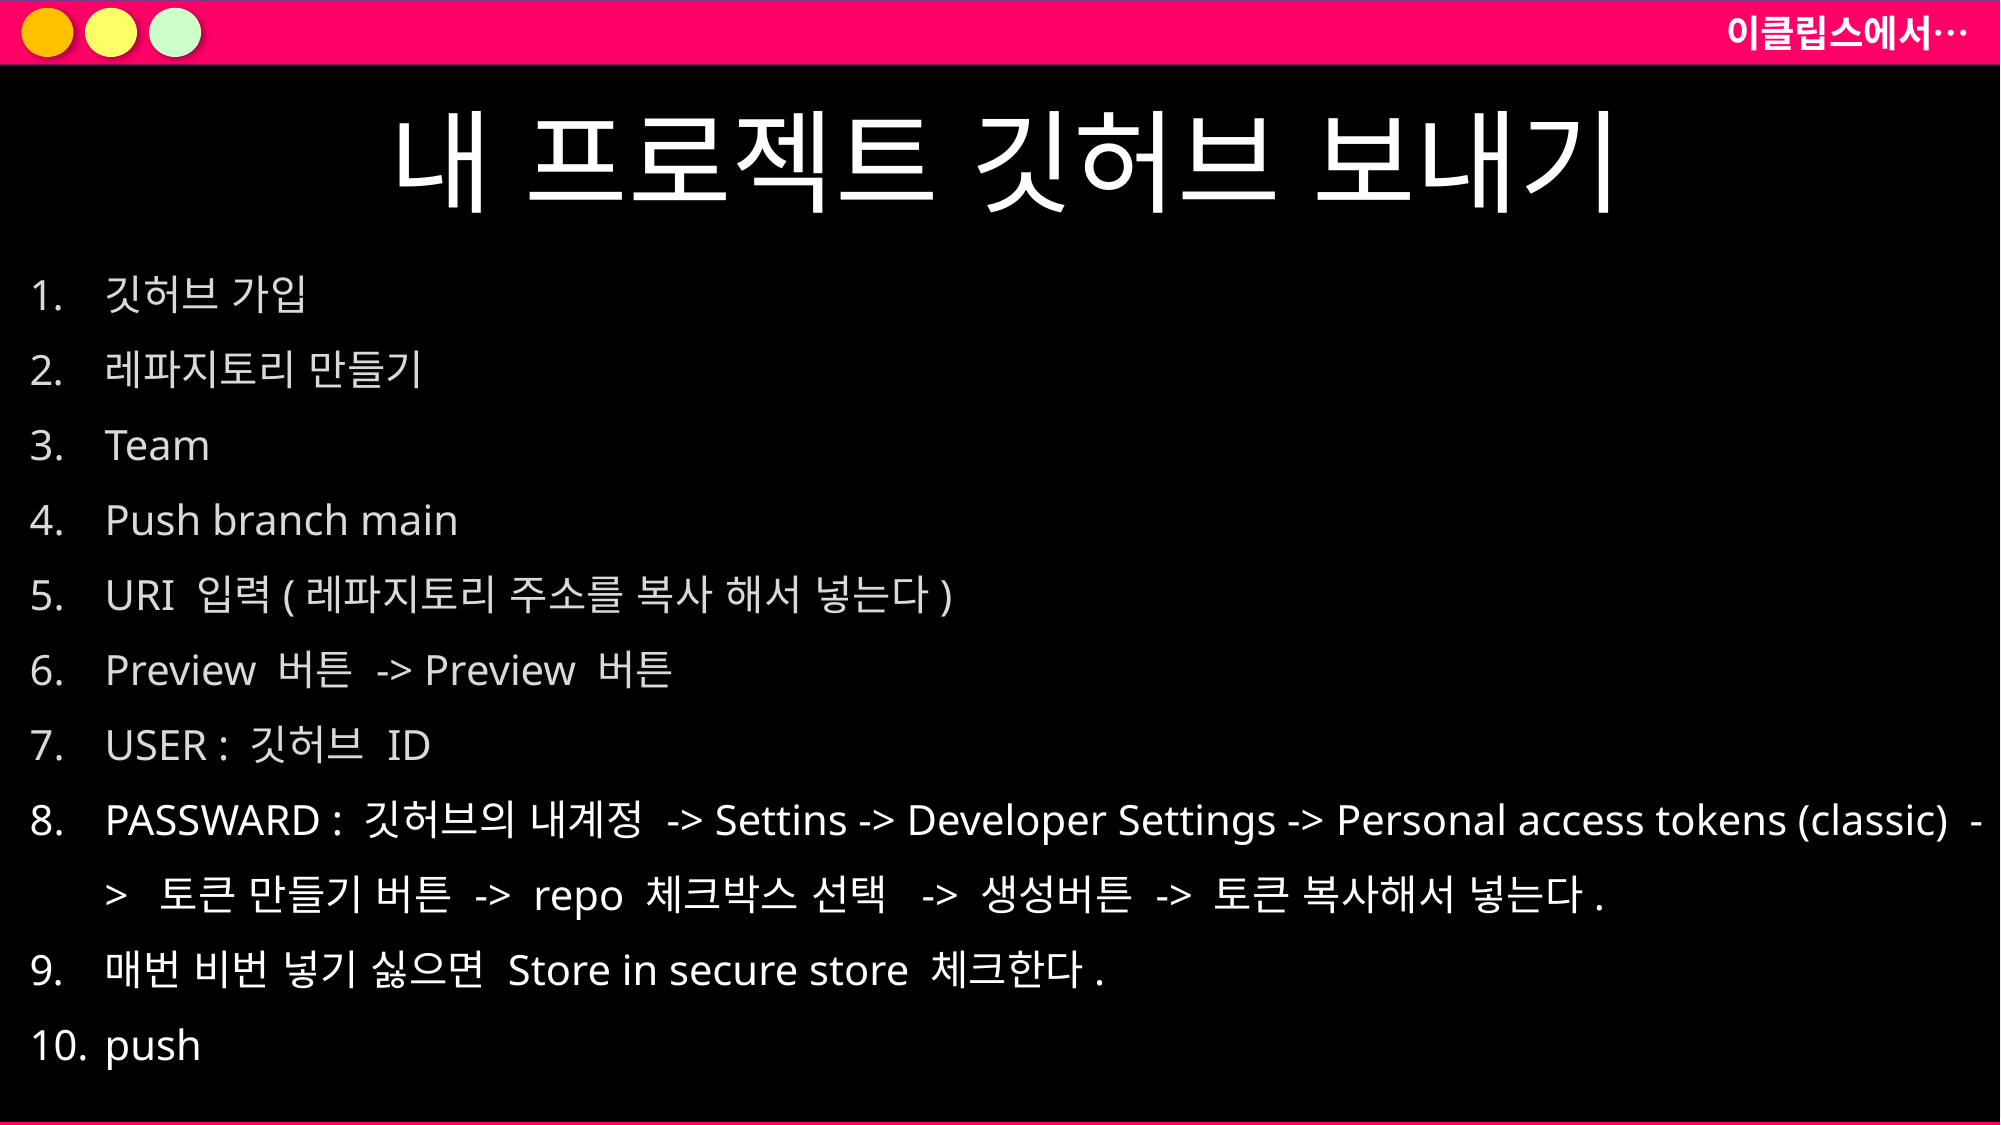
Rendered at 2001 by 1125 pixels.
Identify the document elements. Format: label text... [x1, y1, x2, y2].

text_box 내 프로젝트 깃허브 보내기 [256, 67, 1757, 278]
text_box 이클립스에서… [224, 3, 2000, 67]
text_box 깃허브 가입 레파지토리 만들기 Team Push branch main URI 입력(레파지토리 주소를 복사 해서 넣는다) Preview 버튼 -> Preview 버튼 USER : 깃허브 ID PASSWARD : 깃허브의 내계정 -> Settins -> Developer Settings -> Personal access tokens (classic) -> 토큰 만들기 버튼 -> repo 체크박스 선택 -> 생성버튼 -> 토큰 복사해서 넣는다. 매번 비번 넣기 싫으면 Store in secure store 체크한다. push [0, 66, 2000, 1122]
